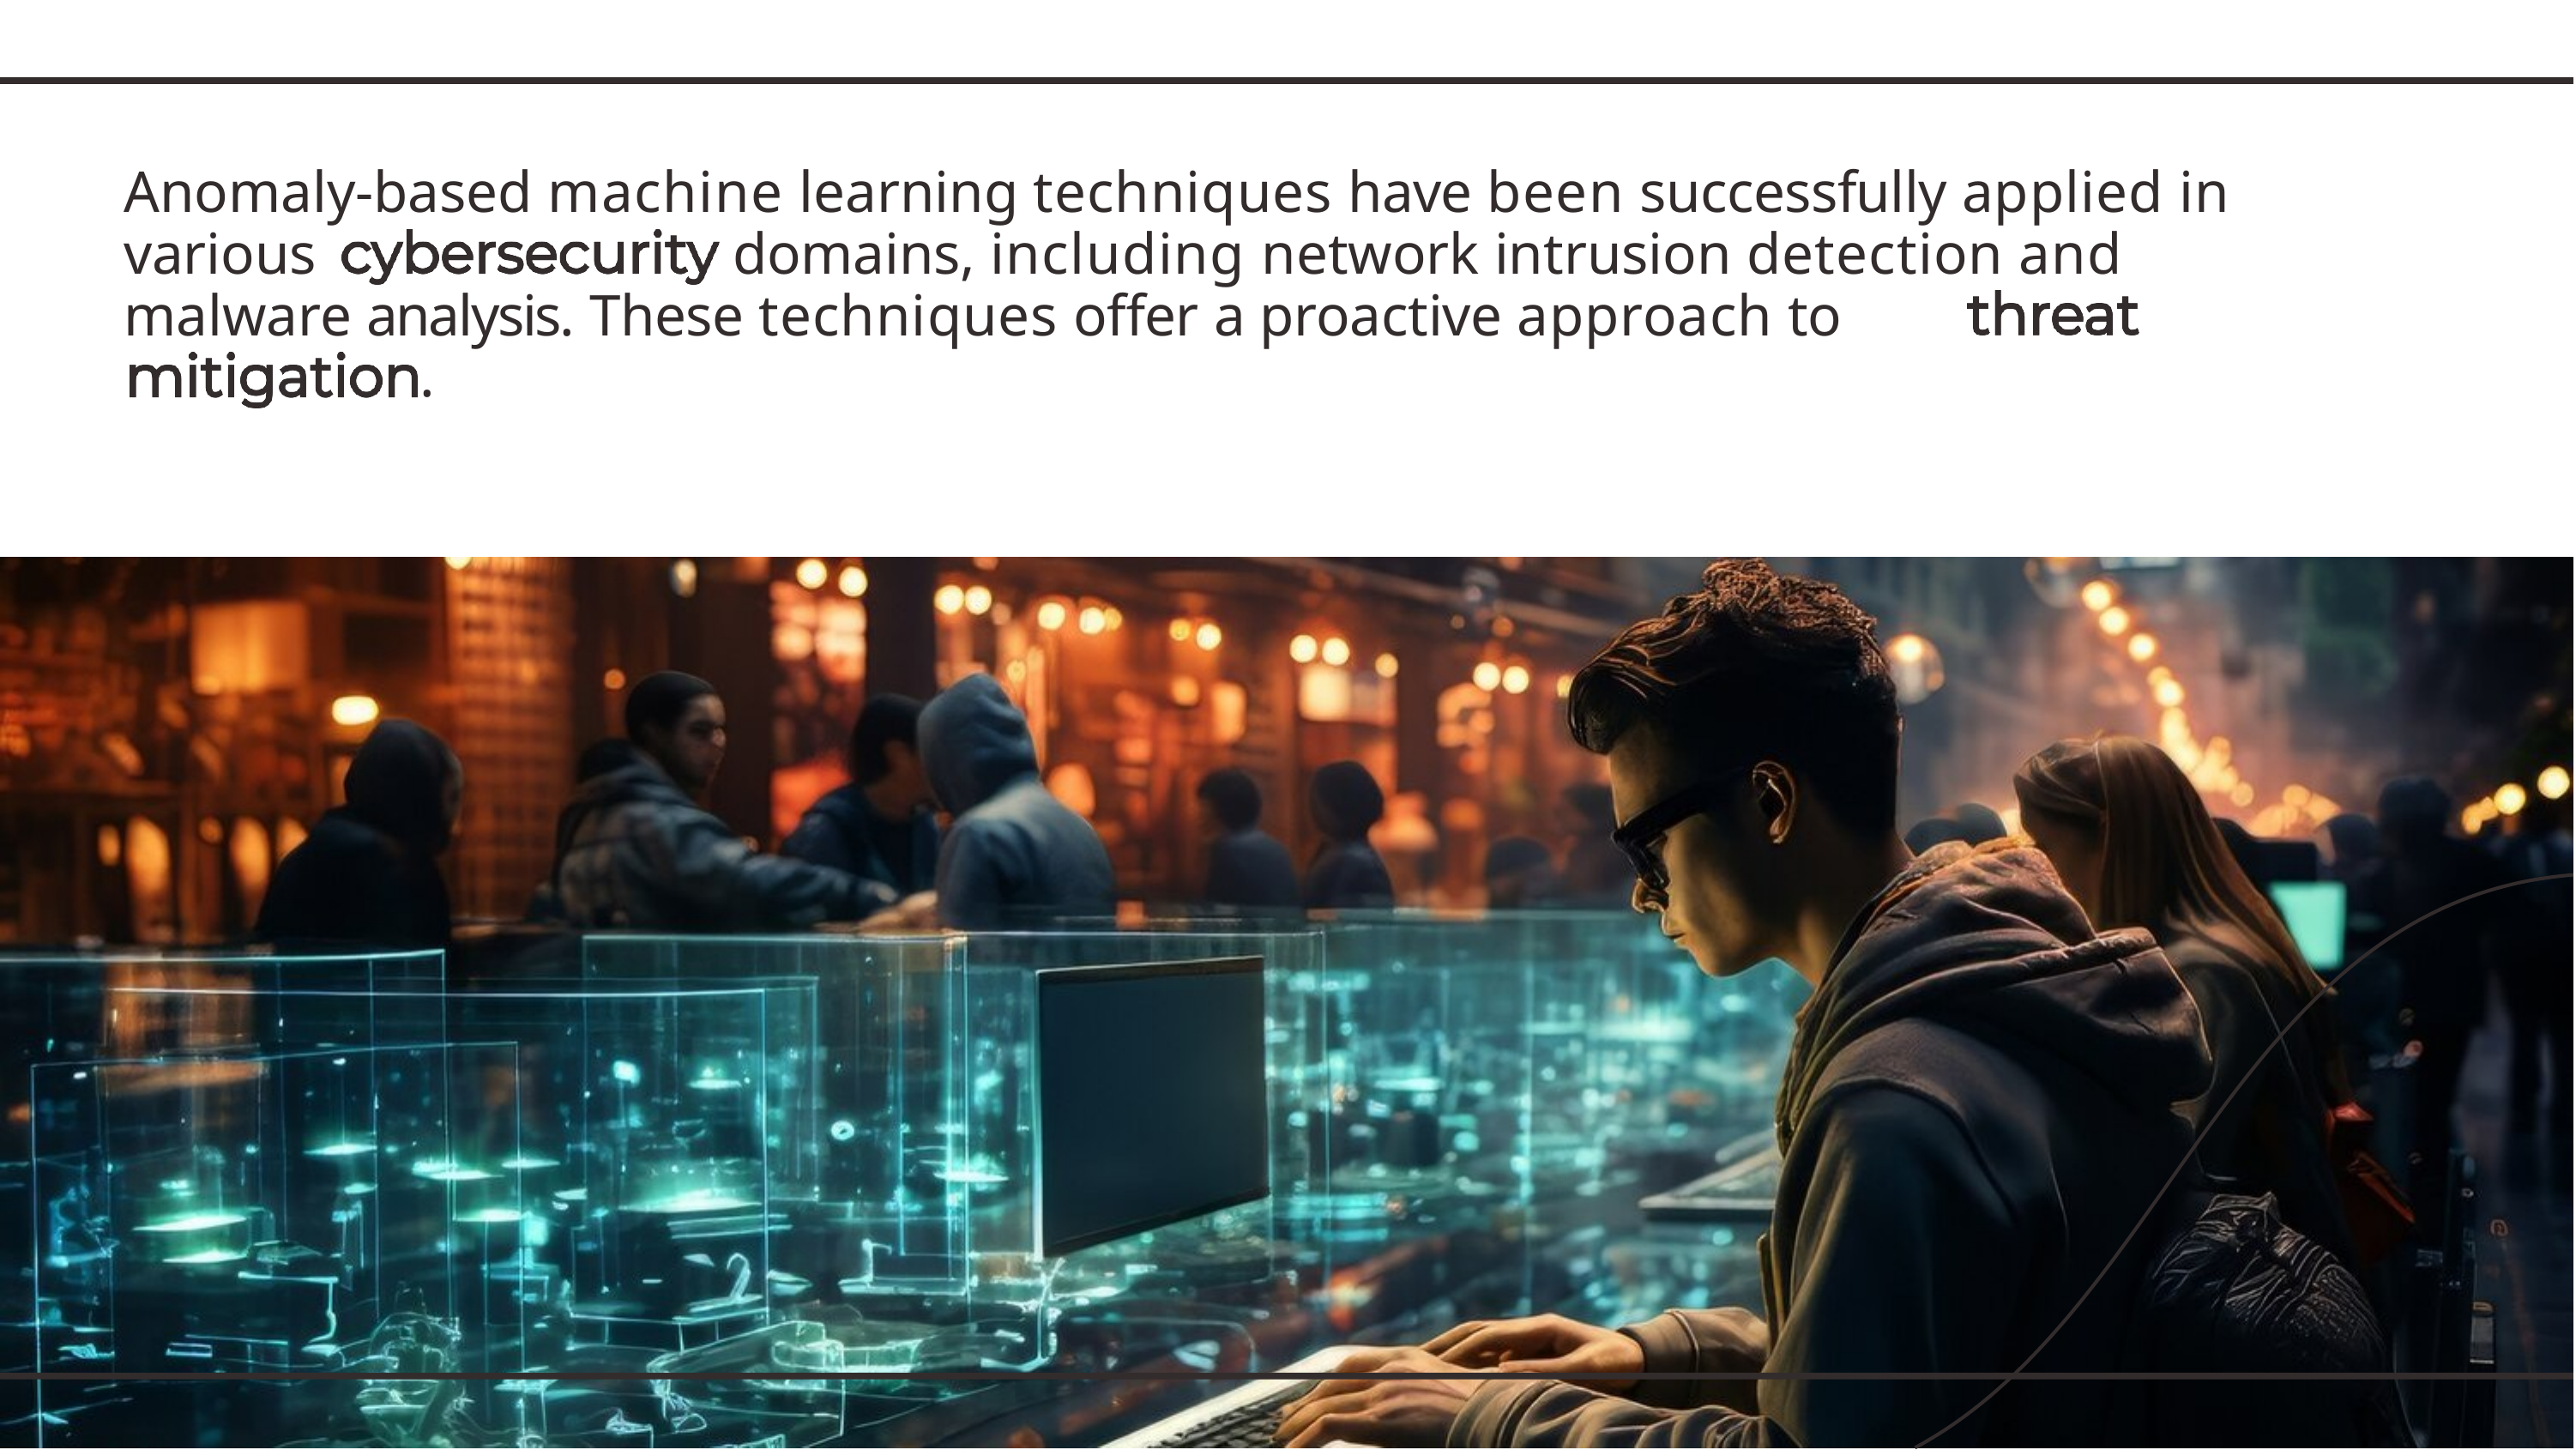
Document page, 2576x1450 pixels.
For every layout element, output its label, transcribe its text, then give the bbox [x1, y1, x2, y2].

text_box Anomaly-based machine learning techniques have been successfully applied in various domains, including network intrusion detection and malware analysis. These techniques offer a proactive approach to . [122, 153, 2364, 408]
picture [1920, 1380, 2573, 1448]
picture [2020, 877, 2573, 1372]
picture [0, 557, 2573, 1372]
picture [0, 1380, 2005, 1448]
